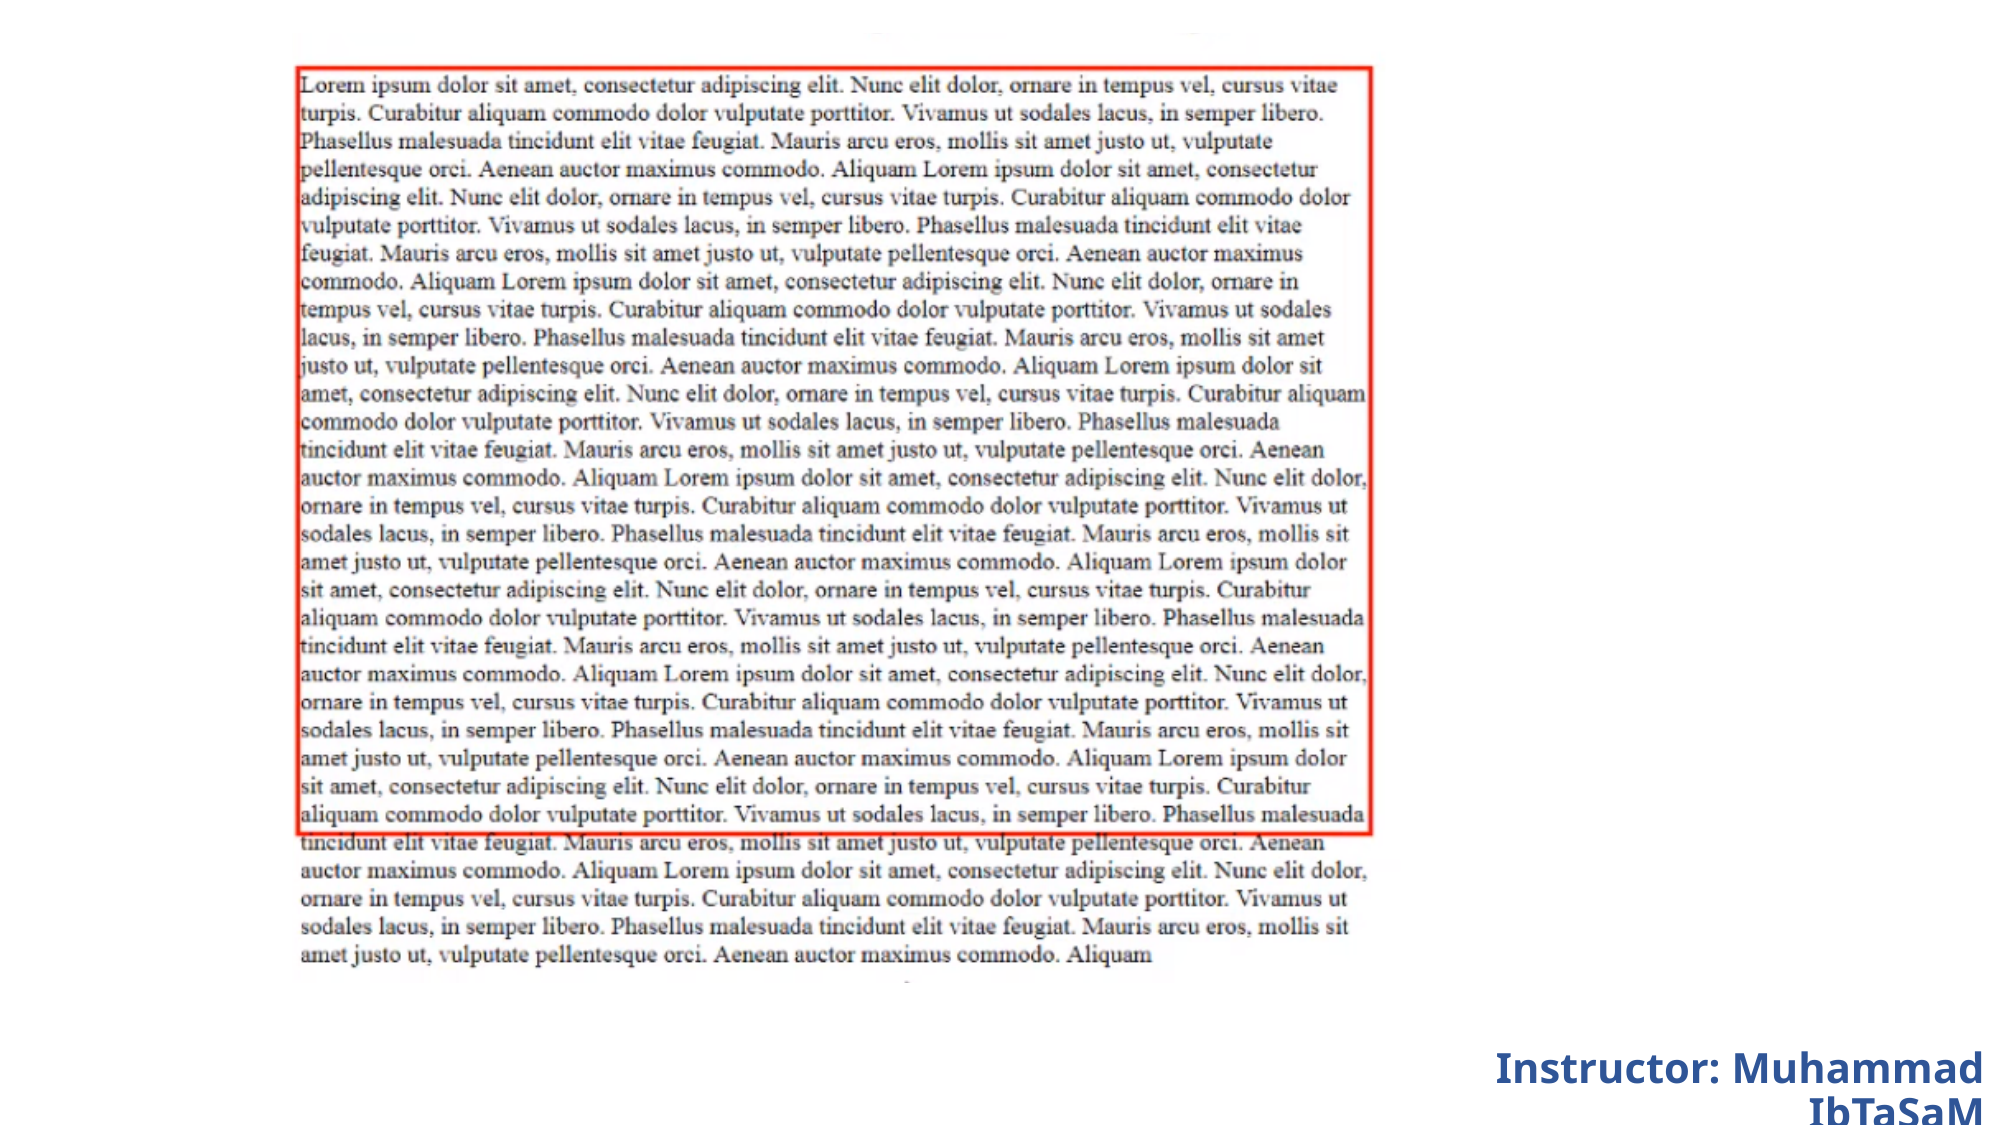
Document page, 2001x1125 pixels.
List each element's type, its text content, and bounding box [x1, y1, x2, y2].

title Instructor: Muhammad IbTaSaM [1351, 1059, 2000, 1125]
picture [292, 33, 1708, 983]
